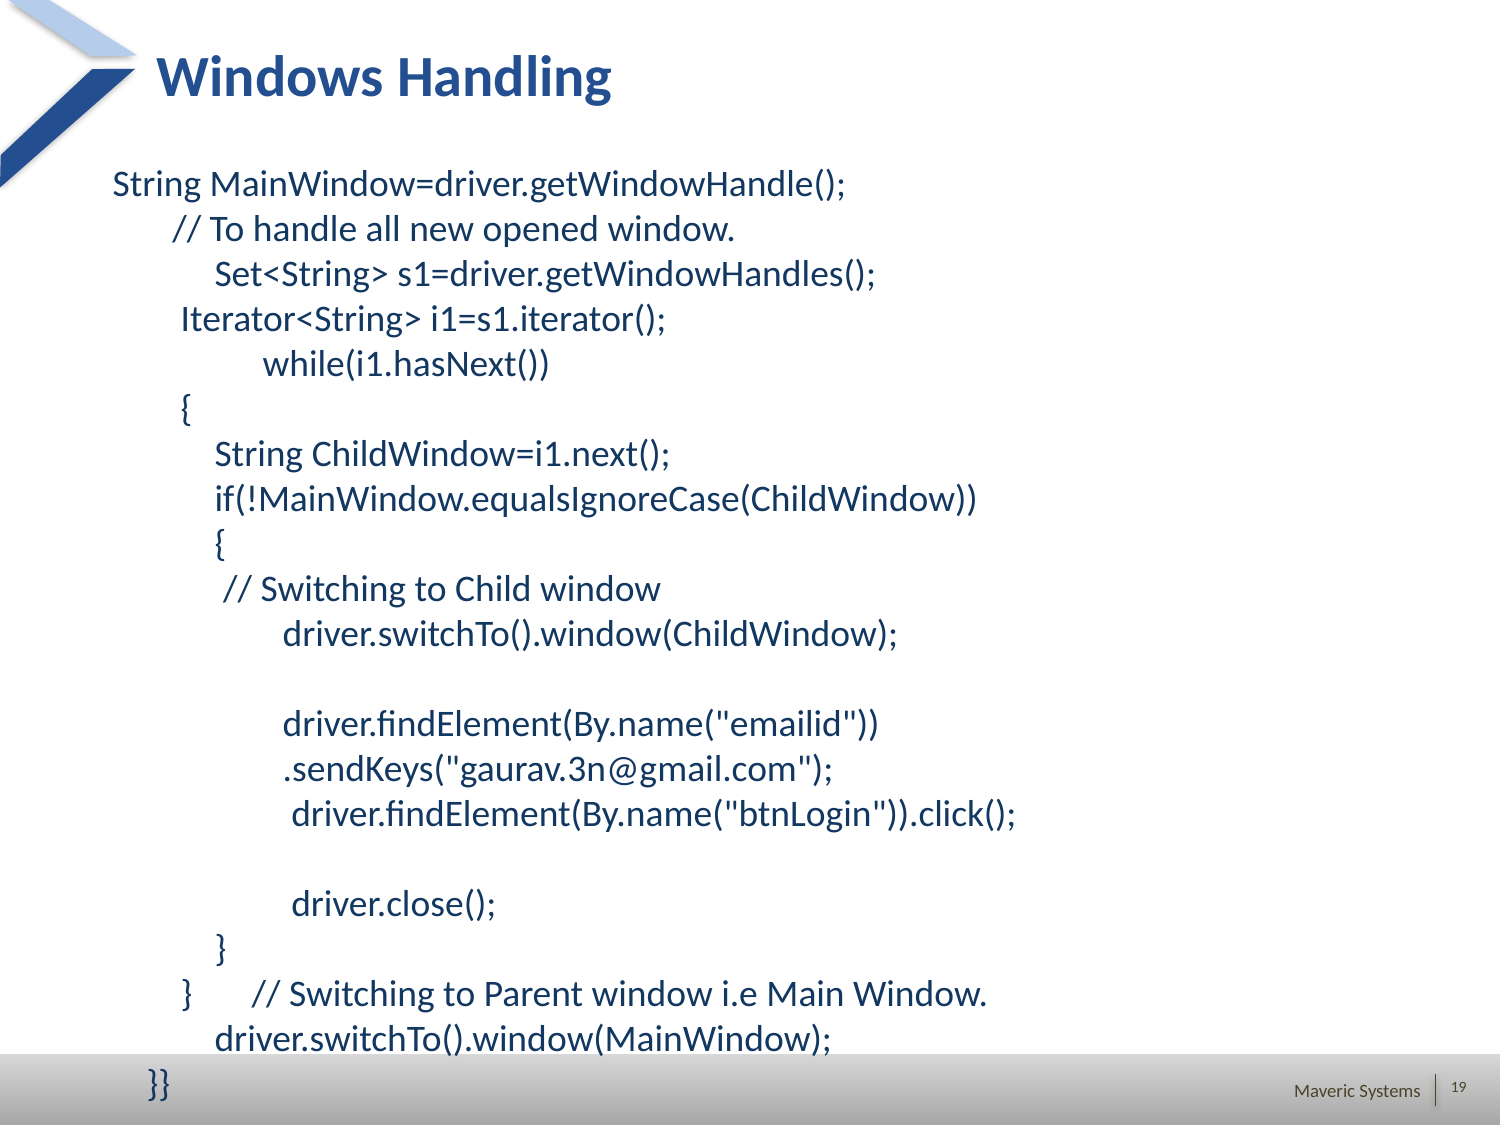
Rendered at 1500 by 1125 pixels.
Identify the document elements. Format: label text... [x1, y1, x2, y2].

title Windows Handling [156, 38, 1468, 109]
text_box String MainWindow=driver.getWindowHandle(); // To handle all new opened window. Set<String> s1=driver.getWindowHandles(); Iterator<String> i1=s1.iterator(); while(i1.hasNext()) { String ChildWindow=i1.next(); if(!MainWindow.equalsIgnoreCase(ChildWindow)) { // Switching to Child window driver.switchTo().window(ChildWindow); driver.findElement(By.name("emailid")) .sendKeys("gaurav.3n@gmail.com"); driver.findElement(By.name("btnLogin")).click(); driver.close(); } } // Switching to Parent window i.e Main Window. driver.switchTo().window(MainWindow); }} [97, 152, 1442, 1112]
